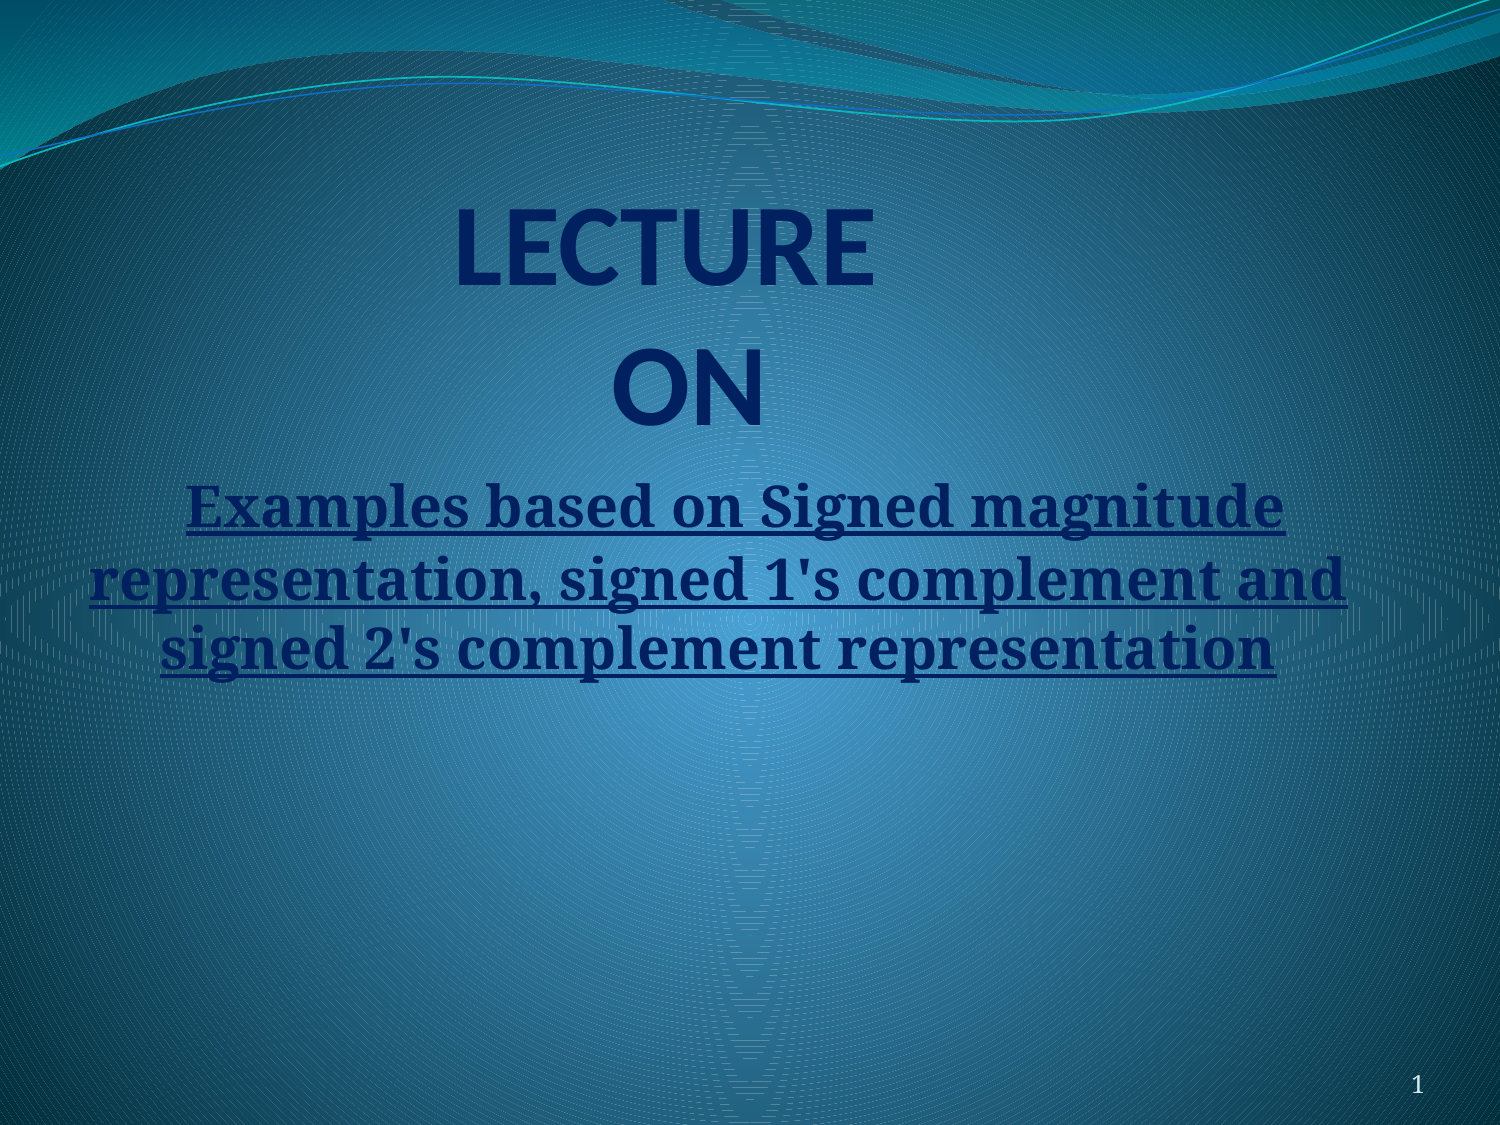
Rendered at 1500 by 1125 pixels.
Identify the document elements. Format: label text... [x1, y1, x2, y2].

title LECTURE ON [162, 224, 1438, 443]
list Examples based on Signed magnitude representation, signed 1's complement and signed 2's complement representation [0, 443, 1438, 692]
slide_number 1 [1299, 1042, 1425, 1103]
